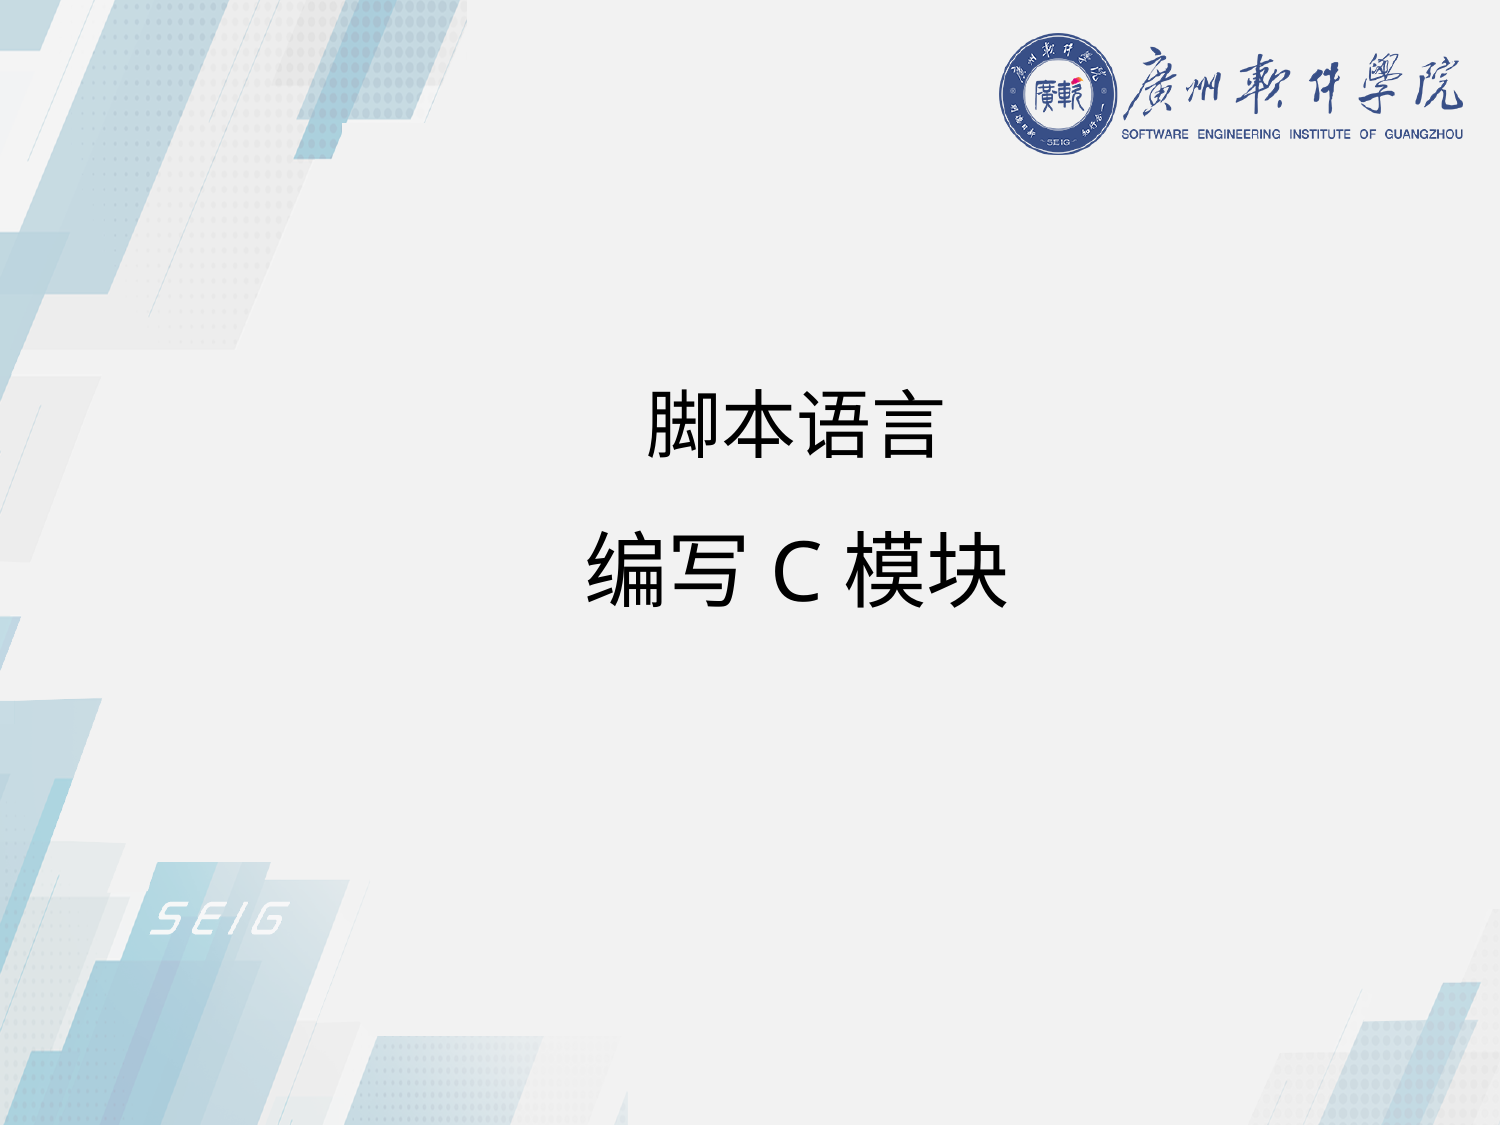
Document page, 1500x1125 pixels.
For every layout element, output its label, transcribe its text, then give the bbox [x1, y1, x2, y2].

title 脚本语言 [121, 334, 1472, 522]
picture [0, 0, 1500, 1125]
text_box 编写C模块 [289, 511, 1305, 626]
